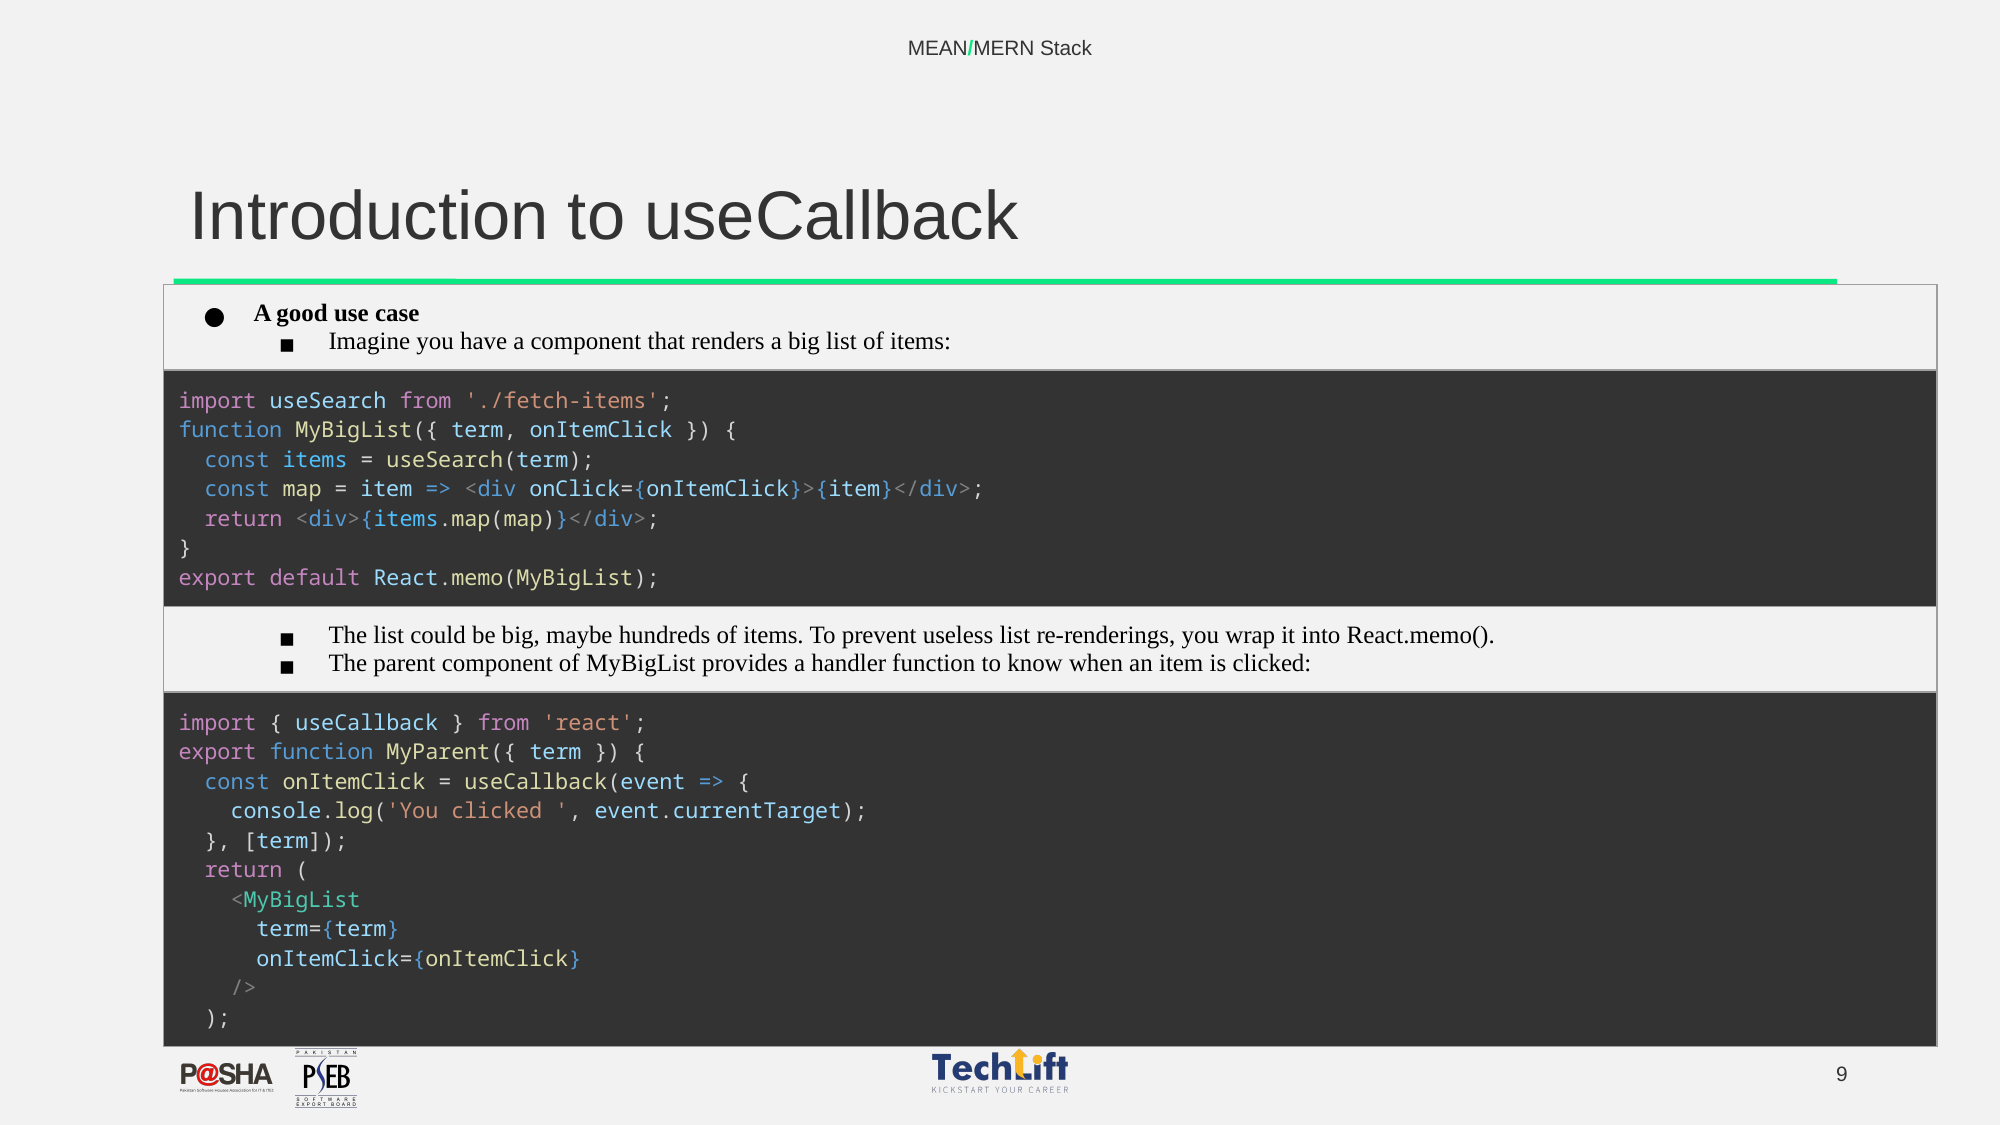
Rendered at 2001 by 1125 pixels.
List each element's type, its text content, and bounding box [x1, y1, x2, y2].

table_cell import useSearch from './fetch-items'; function MyBigList({ term, onItemClick }) { const items = useSearch(term); const map = item => <div onClick={onItemClick}>{item}</div>; return <div>{items.map(map)}</div>; } export default React.memo(MyBigList); [164, 371, 1936, 606]
slide_number ‹#› [1412, 1047, 1863, 1103]
picture [295, 1048, 357, 1108]
footer MEAN/MERN Stack [662, 17, 1338, 77]
table_cell import { useCallback } from 'react'; export function MyParent({ term }) { const onItemClick = useCallback(event => { console.log('You clicked ', event.currentTarget); }, [term]); return ( <MyBigList term={term} onItemClick={onItemClick} /> ); [164, 693, 1936, 1046]
table_cell The list could be big, maybe hundreds of items. To prevent useless list re-renderings, you wrap it into React.memo(). The parent component of MyBigList provides a handler function to know when an item is clicked: [164, 607, 1936, 691]
table_header A good use case Imagine you have a component that renders a big list of items: [164, 285, 1936, 369]
picture [932, 1048, 1068, 1093]
title Introduction to useCallback [174, 159, 1825, 262]
picture [180, 1063, 274, 1093]
